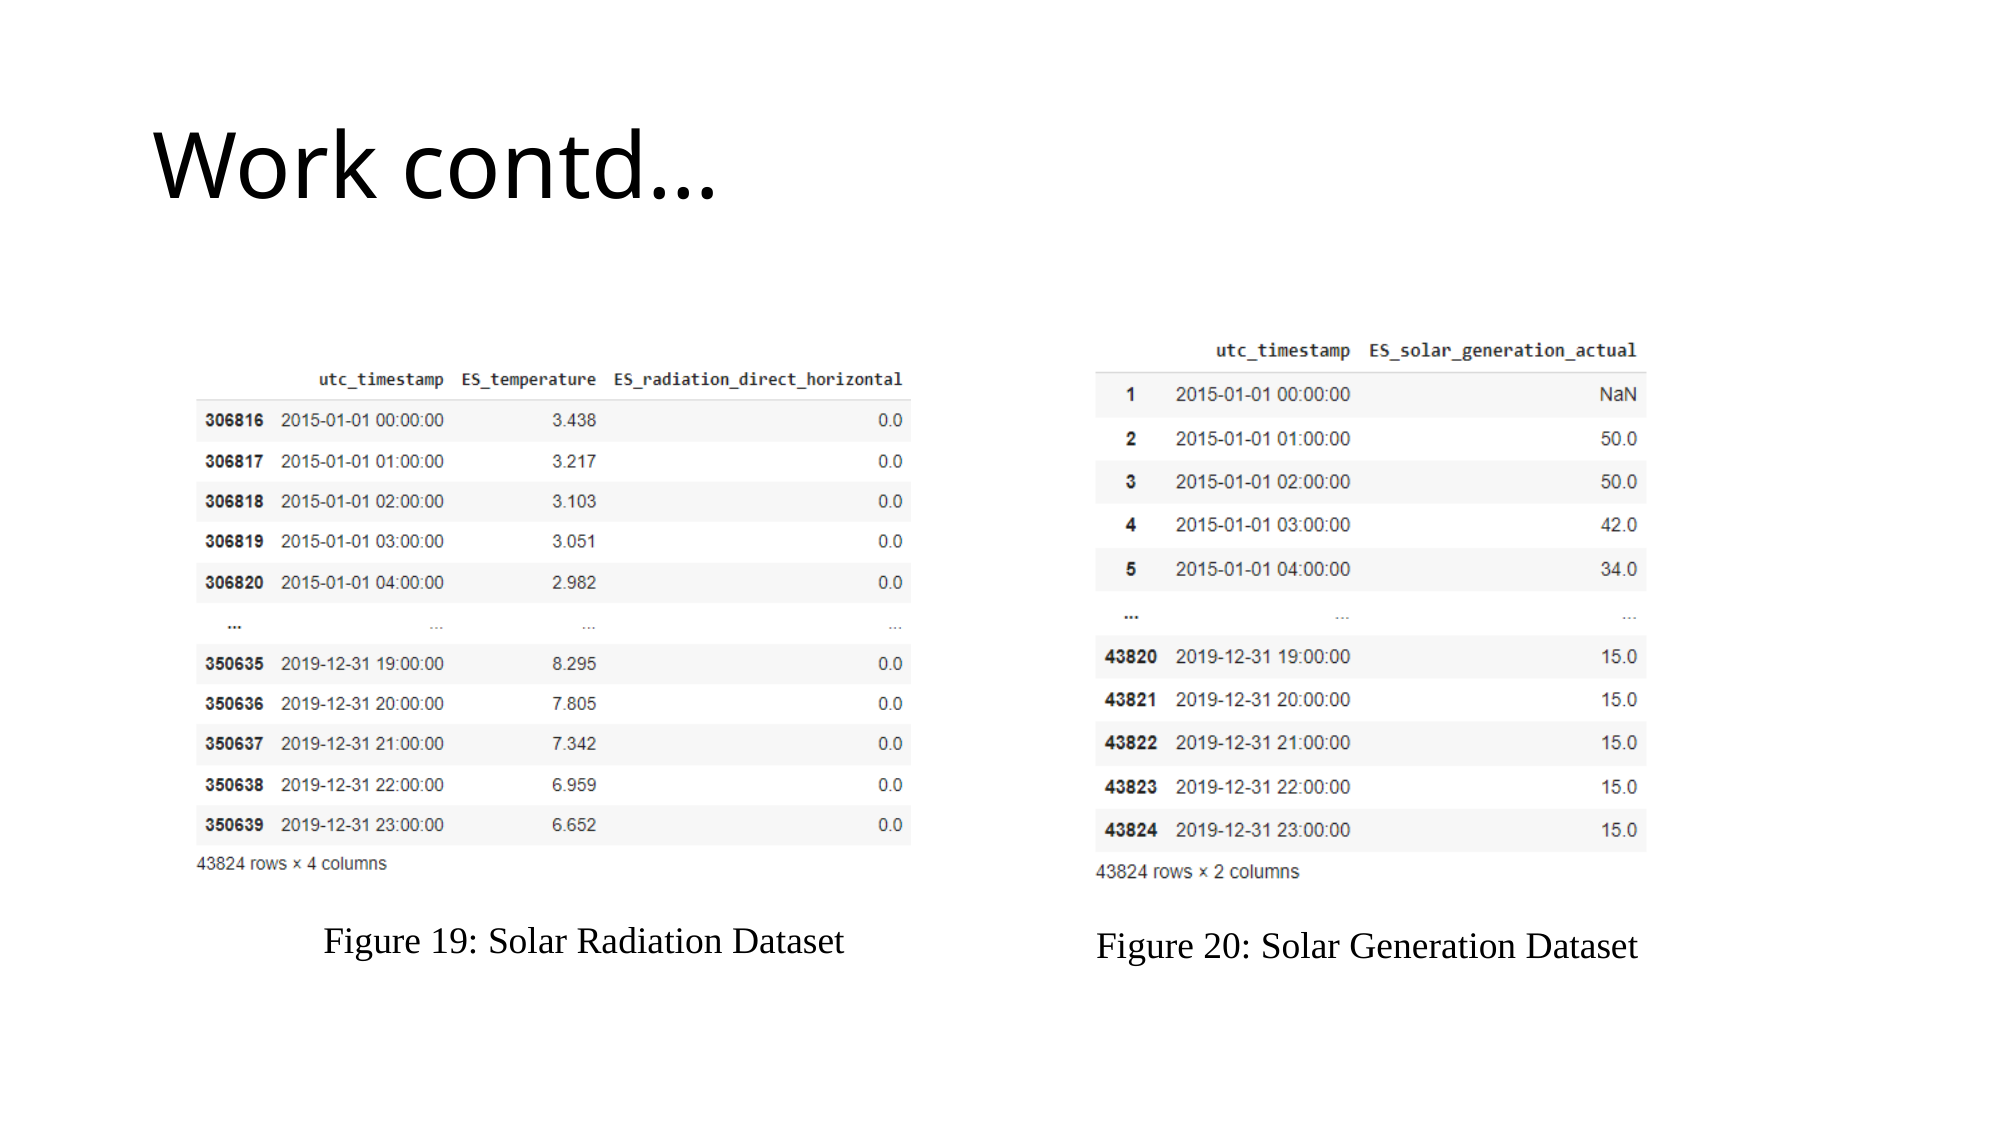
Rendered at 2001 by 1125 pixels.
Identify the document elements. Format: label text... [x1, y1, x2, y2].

text_box Figure 19: Solar Radiation Dataset [89, 908, 1090, 969]
title Work contd… [137, 59, 1863, 278]
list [194, 362, 911, 884]
text_box Figure 20: Solar Generation Dataset [872, 914, 1873, 974]
picture [1089, 329, 1656, 884]
